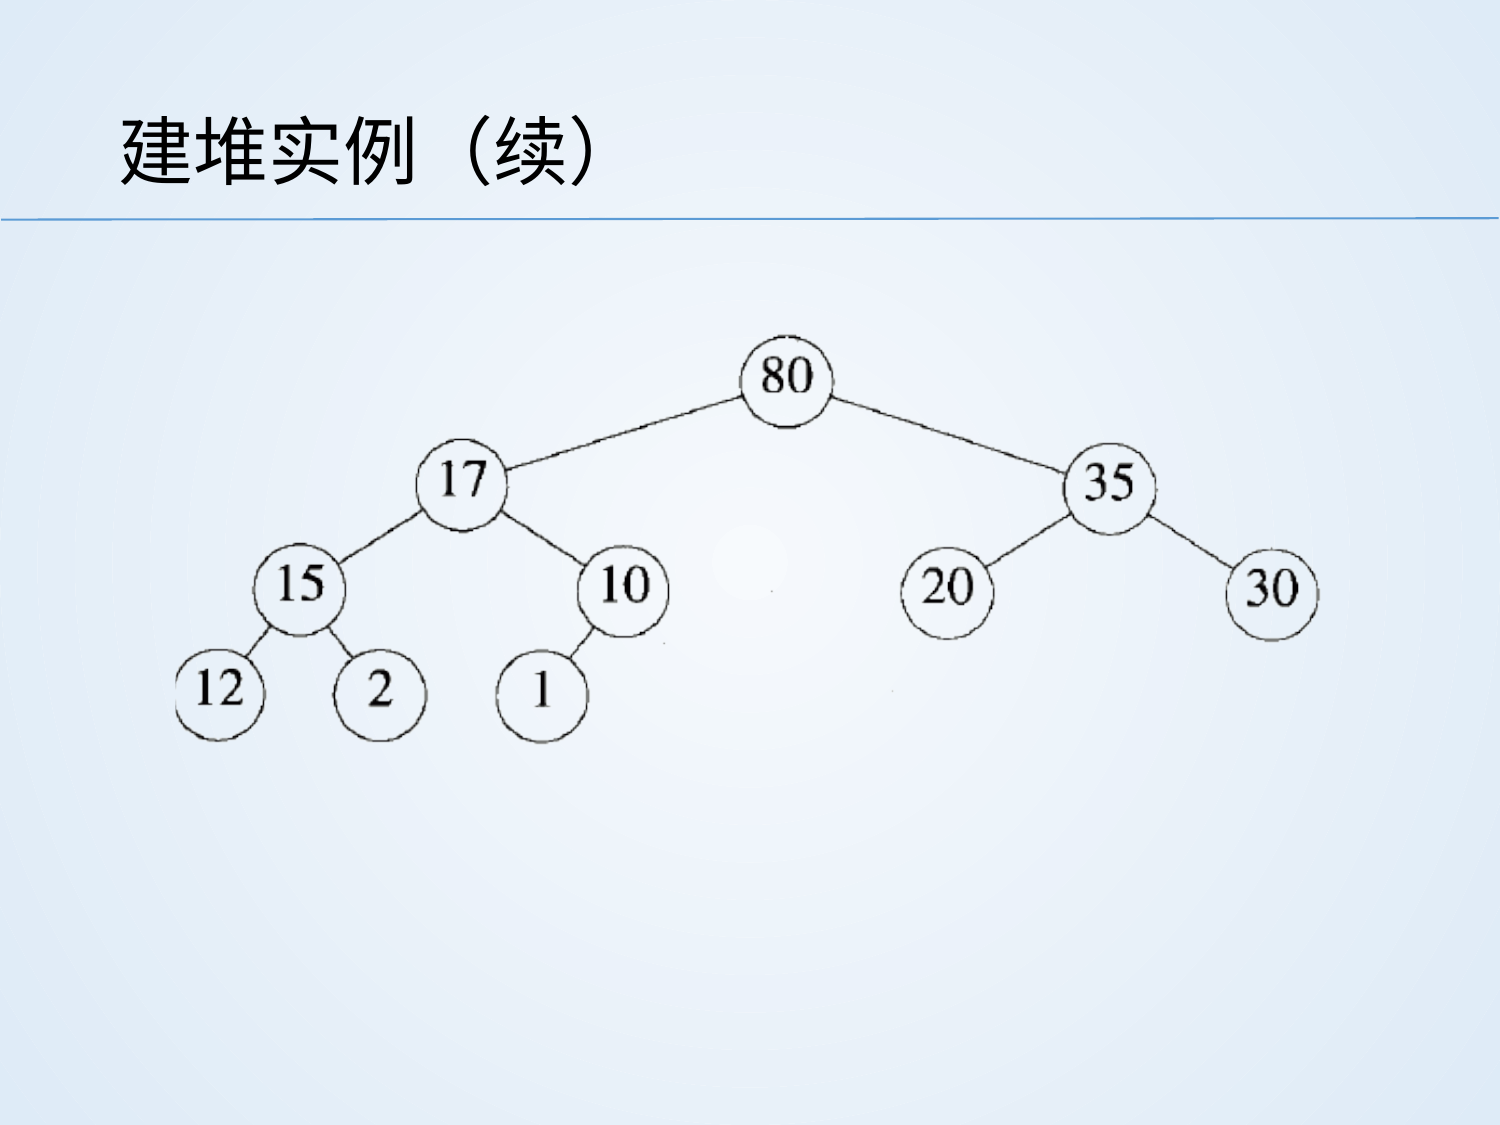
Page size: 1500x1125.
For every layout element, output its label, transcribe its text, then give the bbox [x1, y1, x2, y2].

title 建堆实例（续） [103, 59, 1397, 223]
picture [175, 324, 1325, 747]
